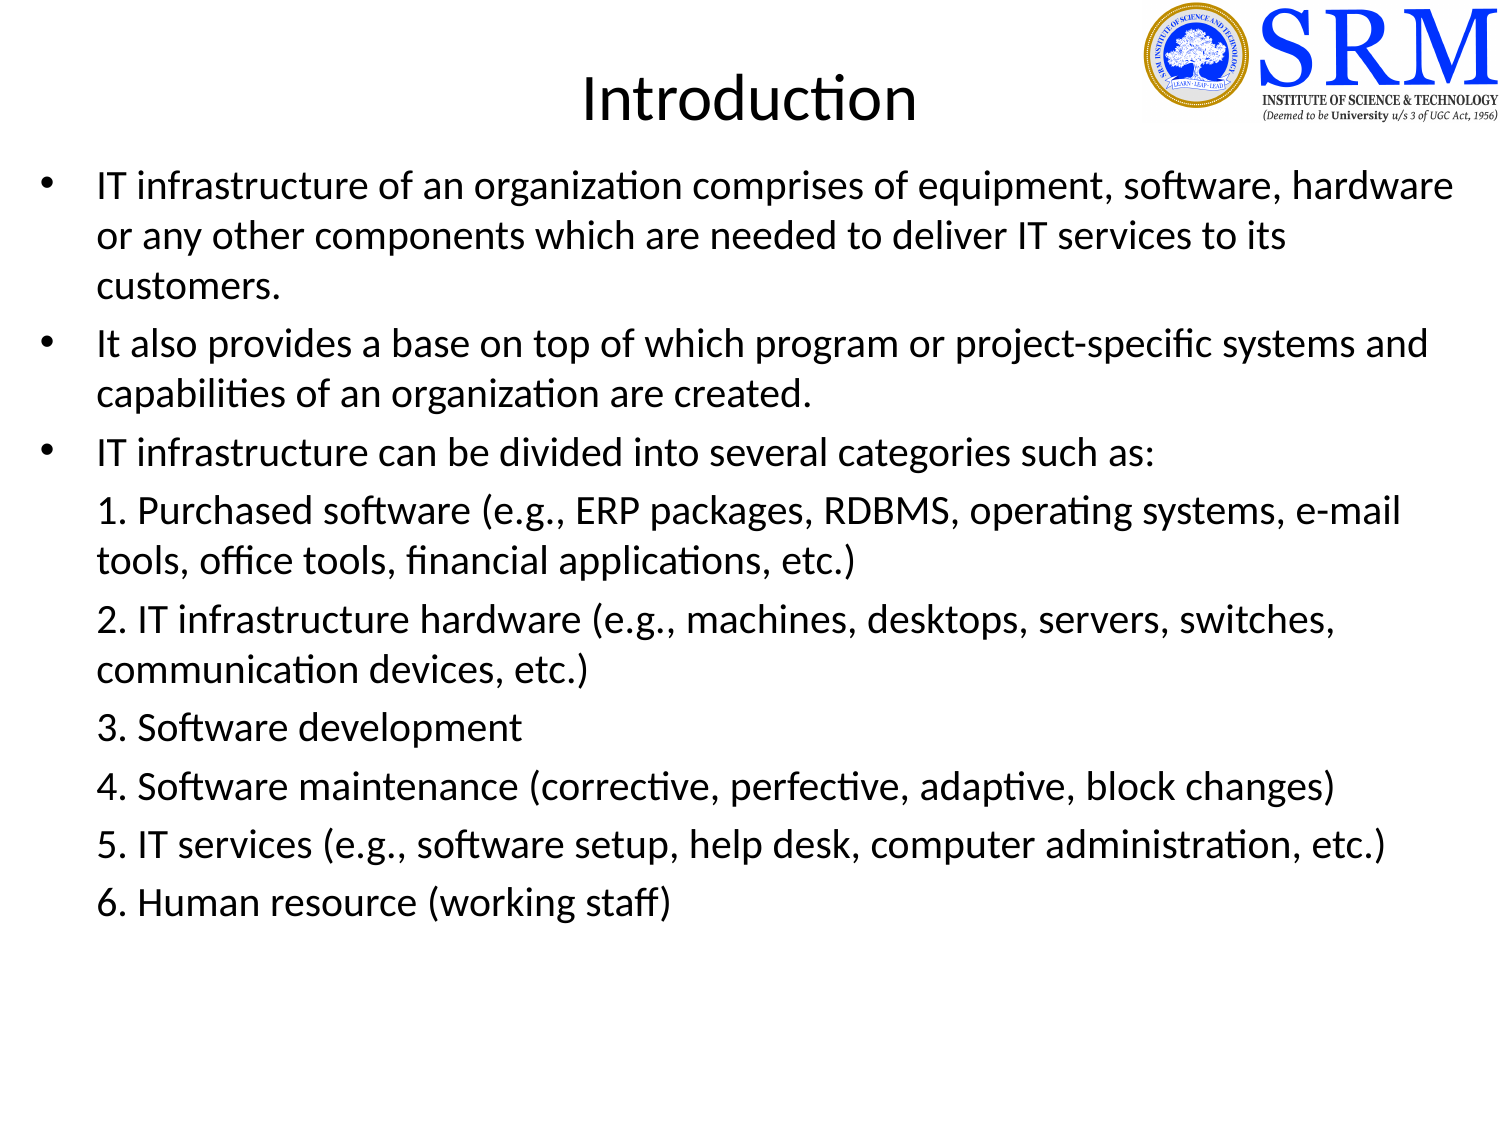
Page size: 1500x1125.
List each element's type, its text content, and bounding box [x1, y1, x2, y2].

title Introduction [75, 0, 1425, 149]
list IT infrastructure of an organization comprises of equipment, software, hardware or any other components which are needed to deliver IT services to its customers. It also provides a base on top of which program or project-specific systems and capabilities of an organization are created. IT infrastructure can be divided into several categories such as: 1. Purchased software (e.g., ERP packages, RDBMS, operating systems, e-mail tools, office tools, financial applications, etc.) 2. IT infrastructure hardware (e.g., machines, desktops, servers, switches, communication devices, etc.) 3. Software development 4. Software maintenance (corrective, perfective, adaptive, block changes) 5. IT services (e.g., software setup, help desk, computer administration, etc.) 6. Human resource (working staff) [24, 149, 1475, 1100]
picture [1425, 0, 1500, 123]
